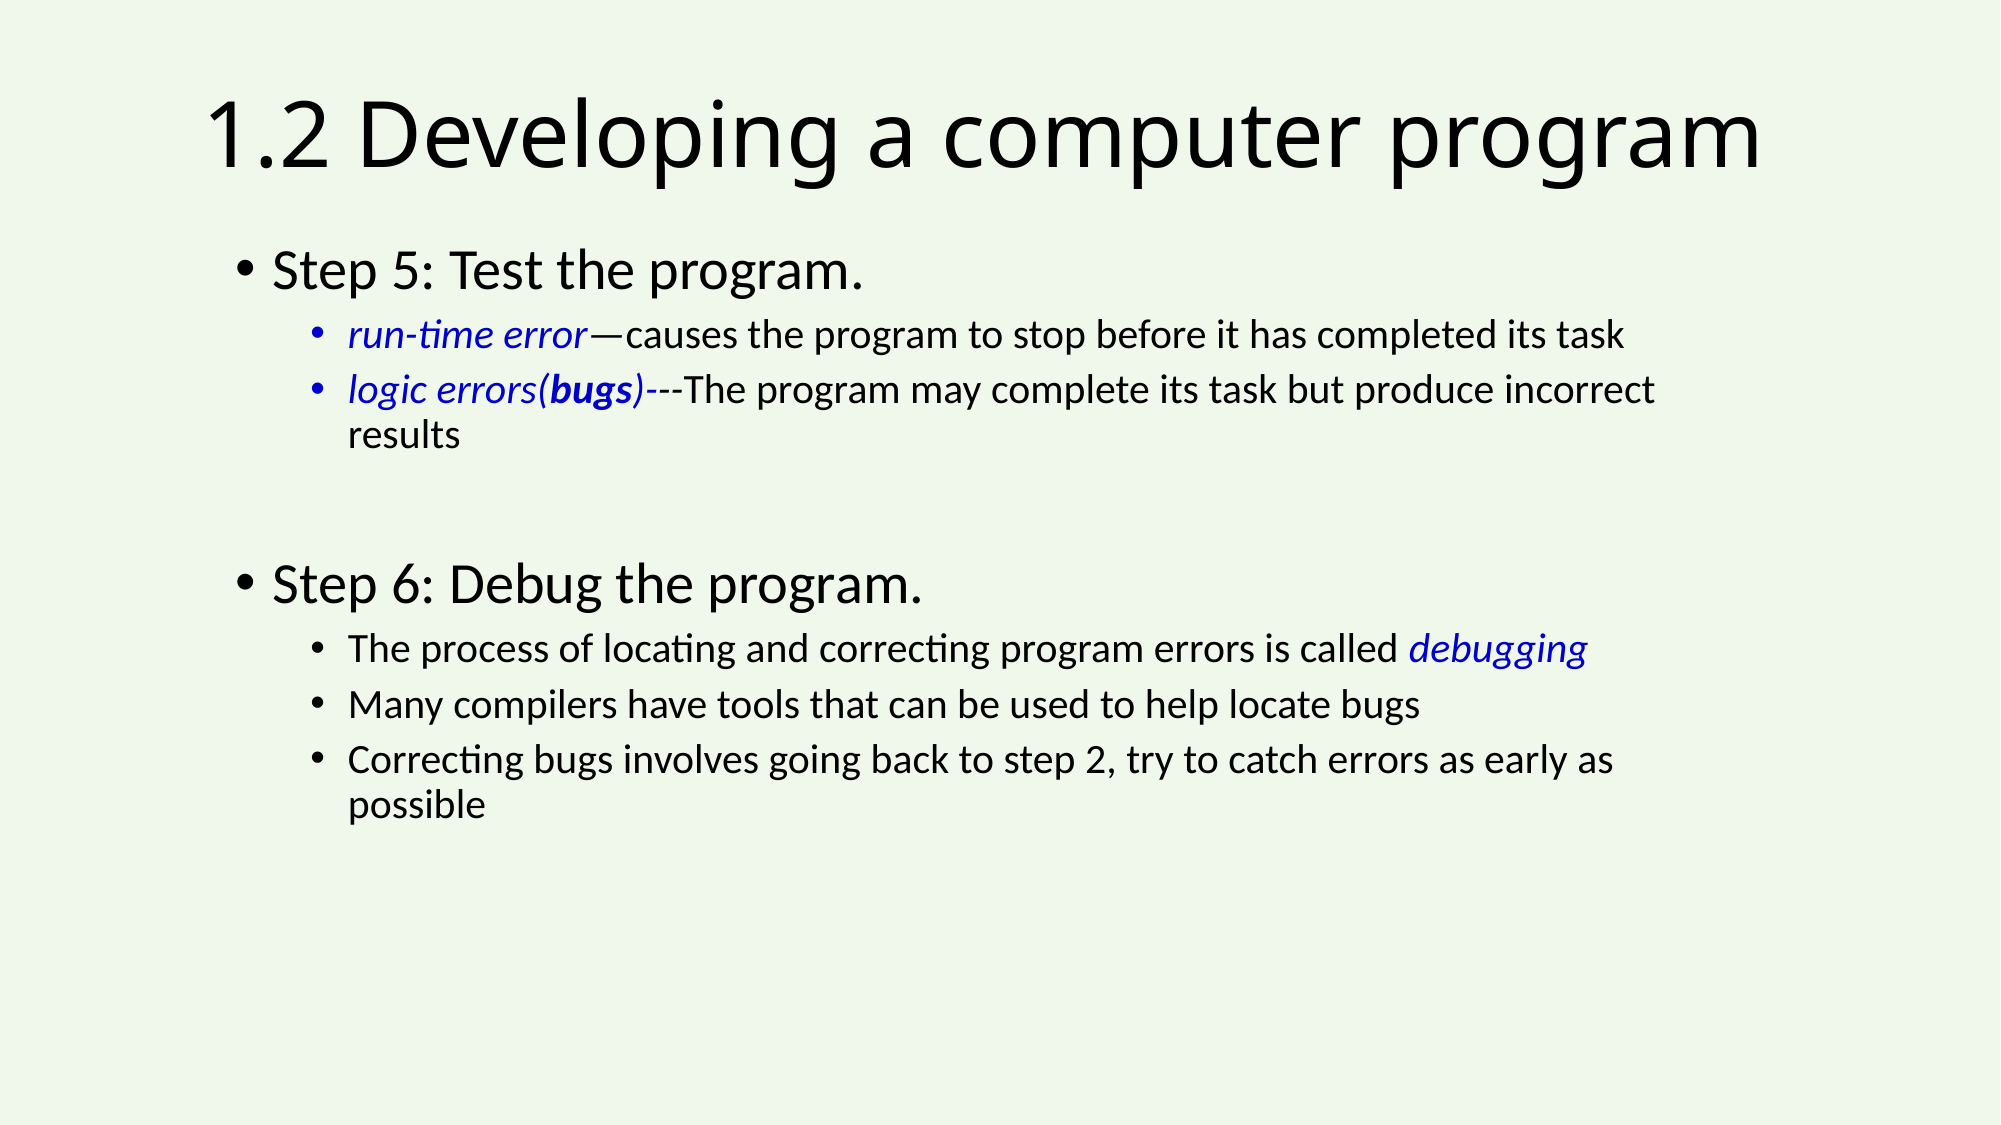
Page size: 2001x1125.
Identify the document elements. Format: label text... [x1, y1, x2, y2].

title 1.2 Developing a computer program [187, 44, 1813, 232]
list Step 5: Test the program. run-time error—causes the program to stop before it has completed its task logic errors(bugs)---The program may complete its task but produce incorrect results Step 6: Debug the program. The process of locating and correcting program errors is called debugging Many compilers have tools that can be used to help locate bugs Correcting bugs involves going back to step 2, try to catch errors as early as possible [220, 231, 1756, 1001]
